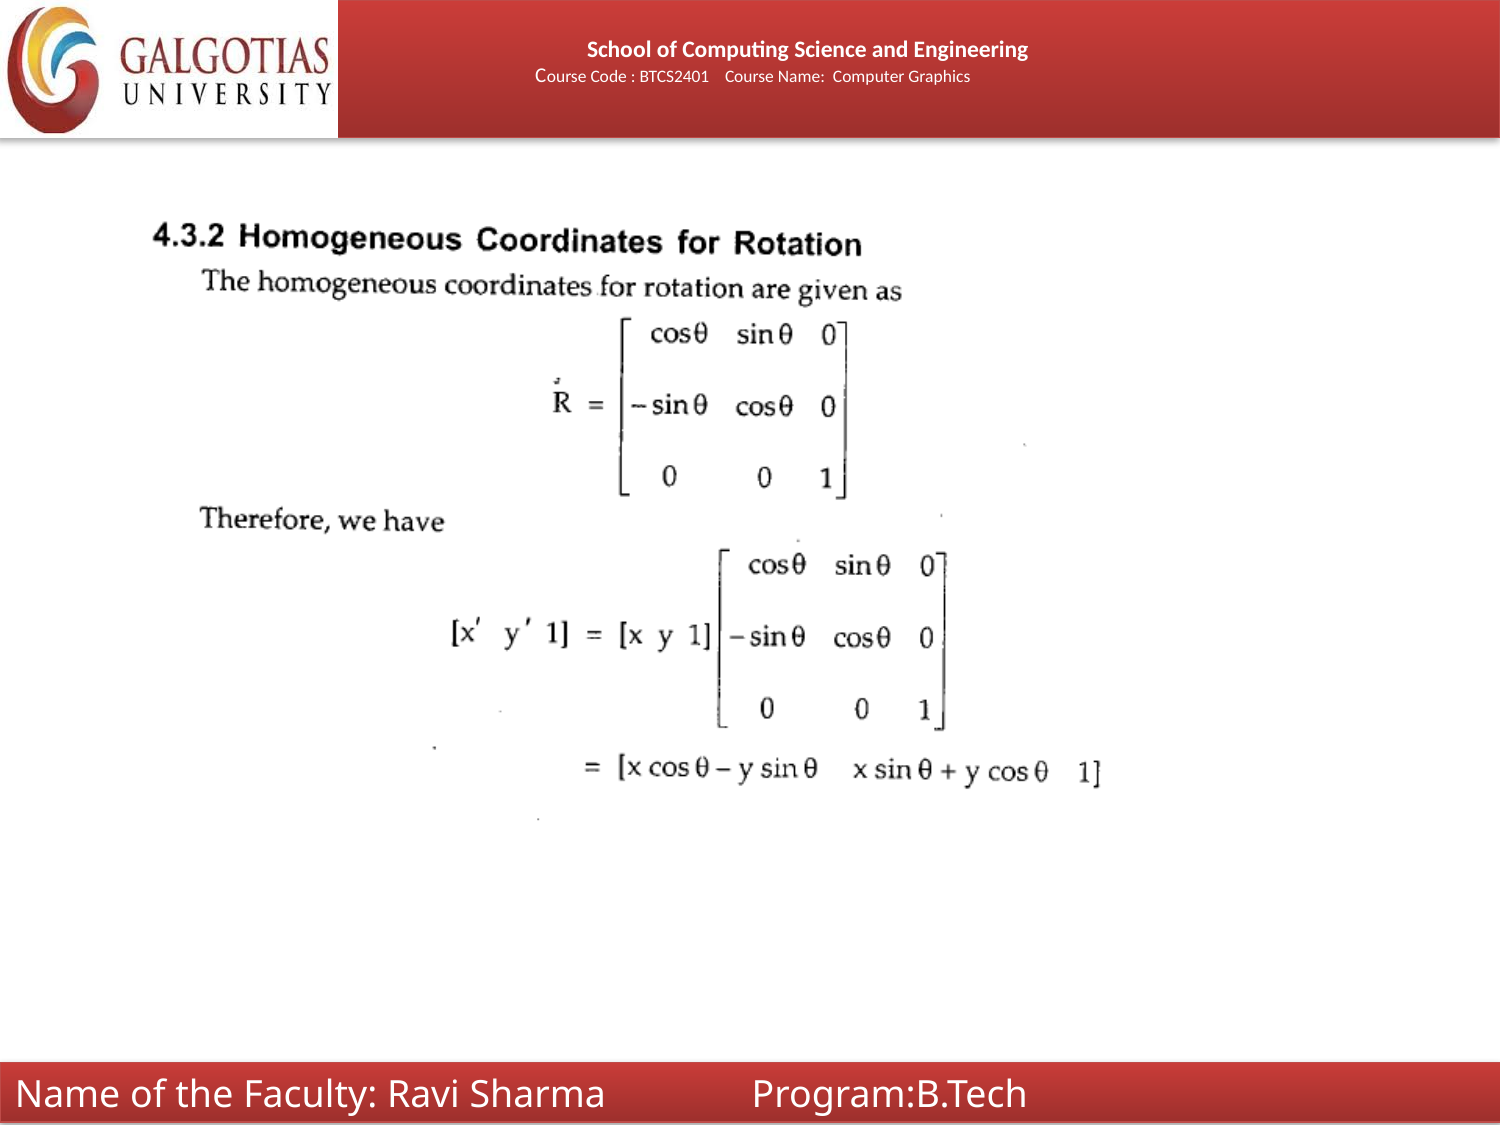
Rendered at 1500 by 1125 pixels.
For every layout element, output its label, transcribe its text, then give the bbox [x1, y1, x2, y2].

text_box Name of the Faculty: Ravi Sharma Program:B.Tech [0, 1062, 1500, 1123]
picture [0, 0, 338, 138]
picture [112, 212, 1176, 851]
title School of Computing Science and Engineering Course Code : BTCS2401 Course Name: Computer Graphics [339, 0, 1500, 138]
